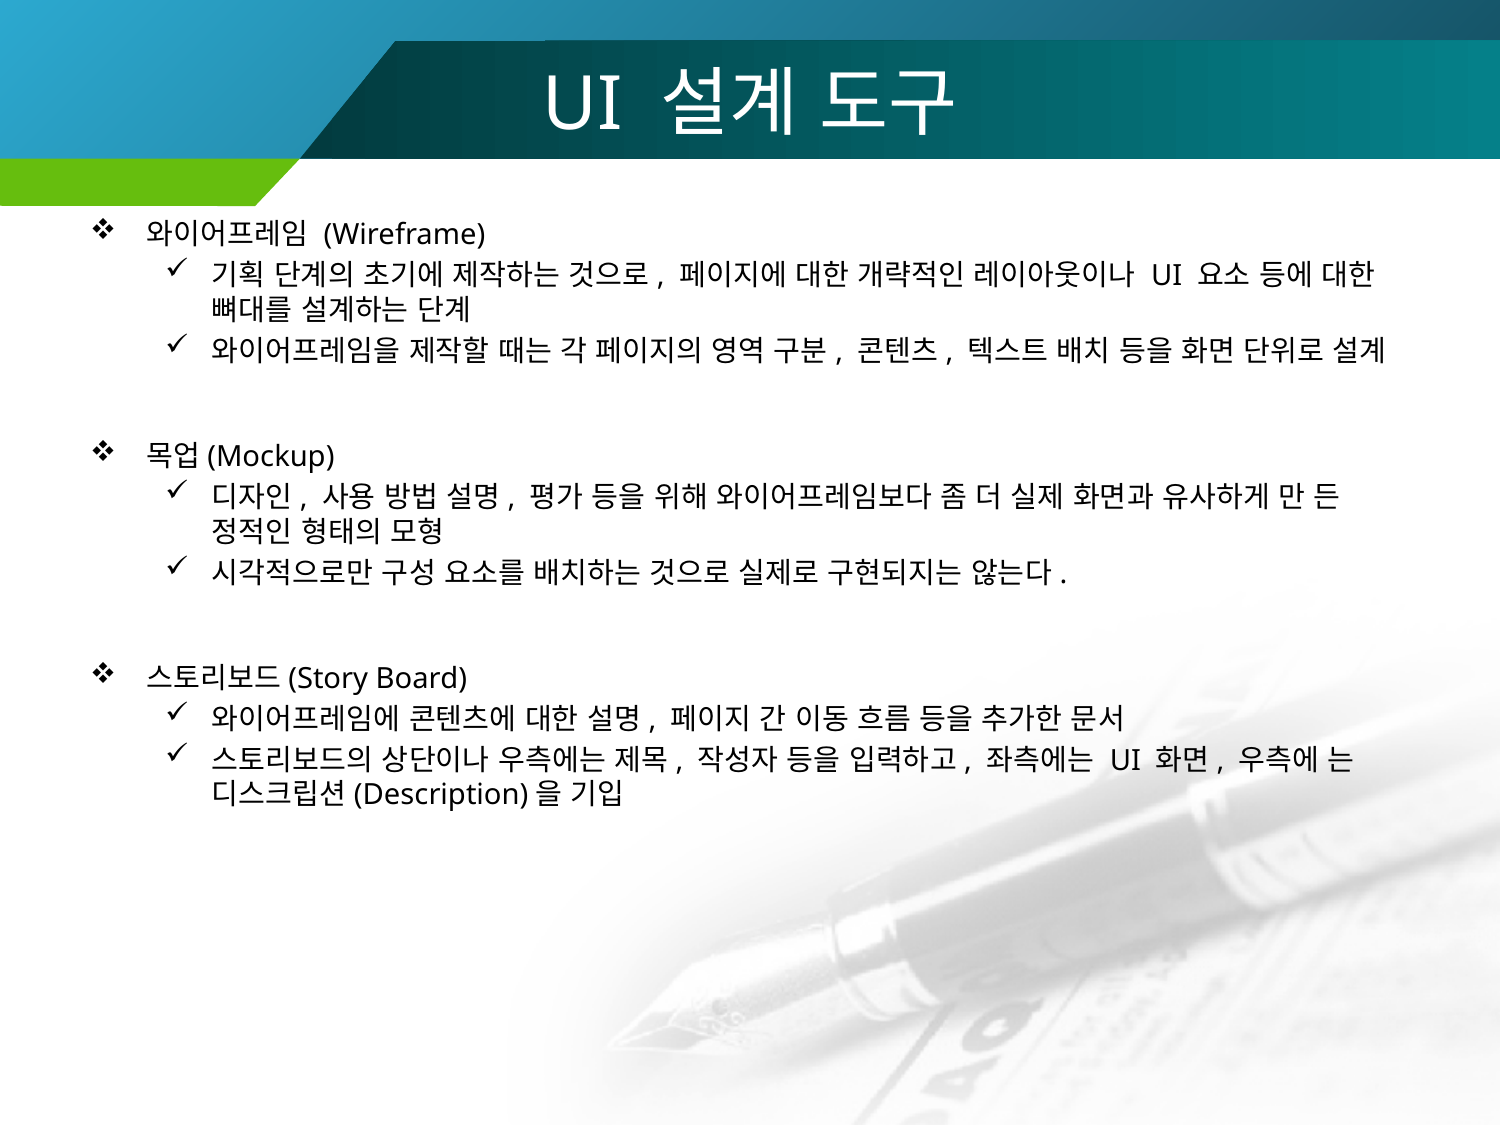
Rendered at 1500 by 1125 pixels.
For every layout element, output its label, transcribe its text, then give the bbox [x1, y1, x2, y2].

list 와이어프레임 (Wireframe) 기획 단계의 초기에 제작하는 것으로, 페이지에 대한 개략적인 레이아웃이나 UI 요소 등에 대한 뼈대를 설계하는 단계 와이어프레임을 제작할 때는 각 페이지의 영역 구분, 콘텐츠, 텍스트 배치 등을 화면 단위로 설계 목업(Mockup) 디자인, 사용 방법 설명, 평가 등을 위해 와이어프레임보다 좀 더 실제 화면과 유사하게 만 든 정적인 형태의 모형 시각적으로만 구성 요소를 배치하는 것으로 실제로 구현되지는 않는다. 스토리보드(Story Board) 와이어프레임에 콘텐츠에 대한 설명, 페이지 간 이동 흐름 등을 추가한 문서 스토리보드의 상단이나 우측에는 제목, 작성자 등을 입력하고, 좌측에는 UI 화면, 우측에 는 디스크립션(Description)을 기입 [74, 207, 1426, 1021]
picture [490, 448, 1500, 1125]
title UI 설계 도구 [0, 36, 1500, 163]
